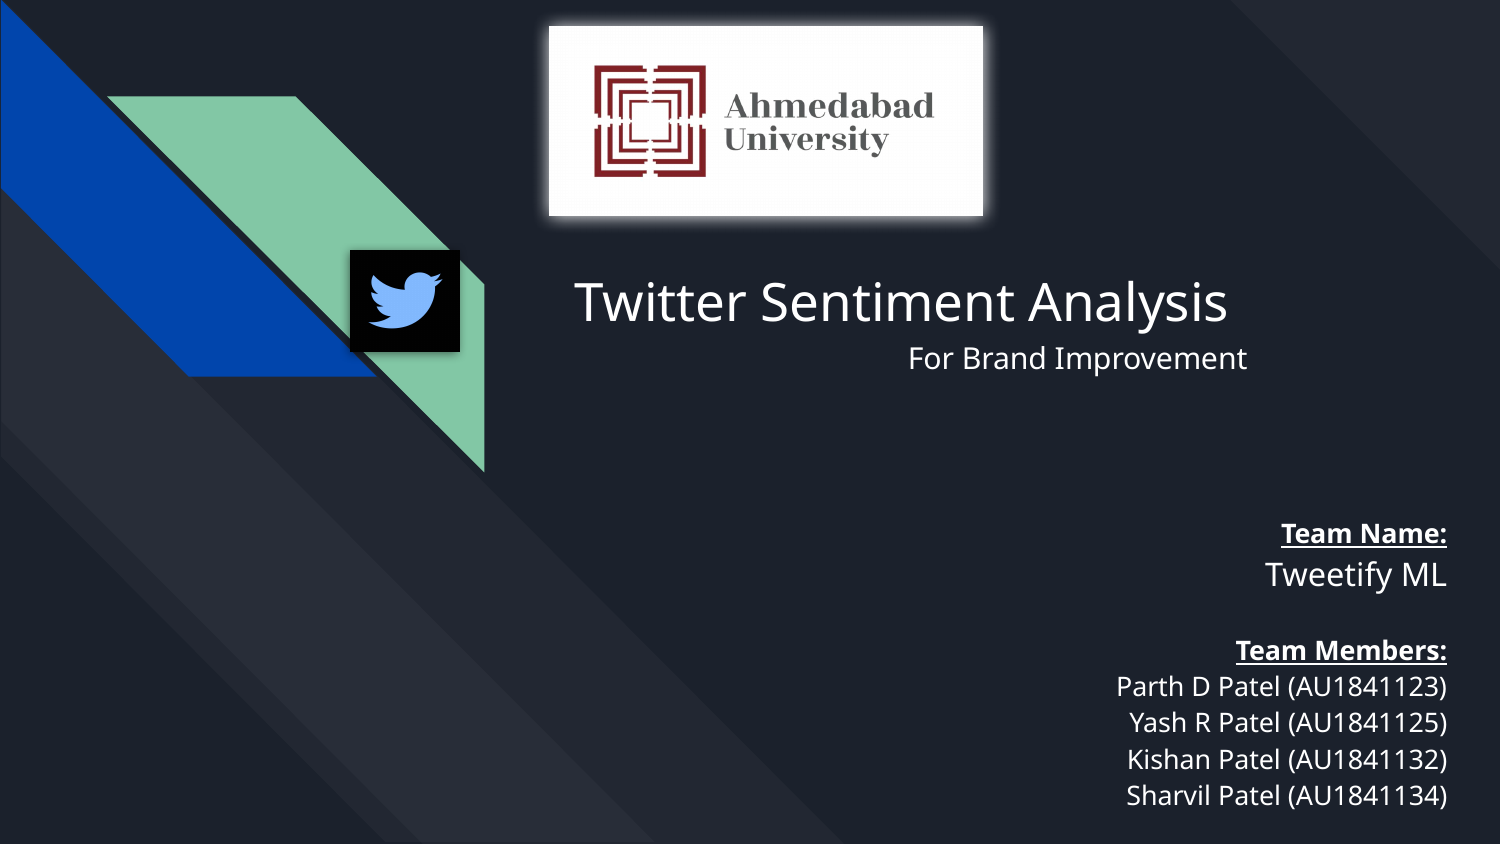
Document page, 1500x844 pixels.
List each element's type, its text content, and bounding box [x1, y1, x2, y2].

picture [549, 26, 983, 216]
picture [349, 249, 460, 353]
subtitle Team Name: Tweetify ML Team Members: Parth D Patel (AU1841123) Yash R Patel (AU1841125) Kishan Patel (AU1841132) Sharvil Patel (AU1841134) [129, 500, 1463, 831]
title Twitter Sentiment Analysis For Brand Improvement [559, 250, 1373, 466]
